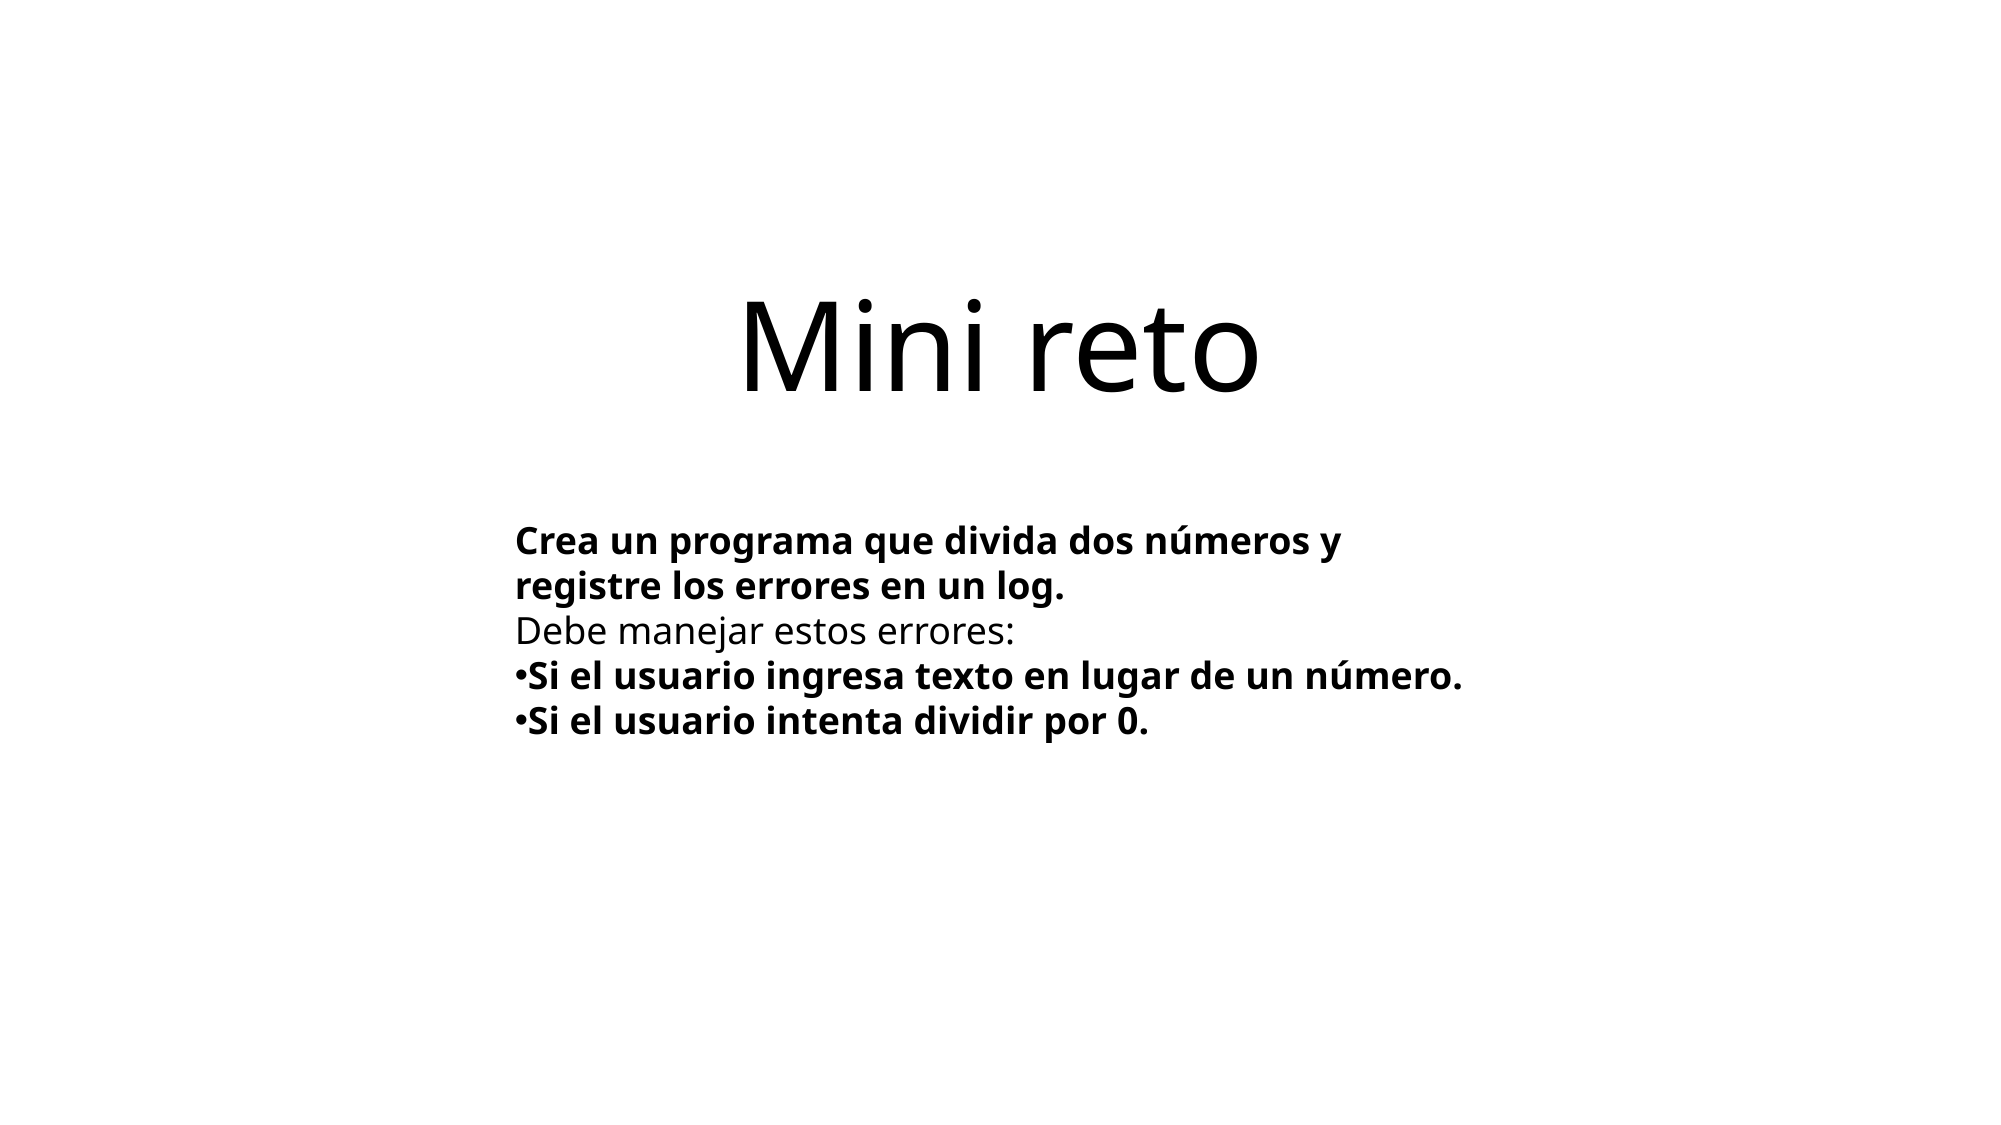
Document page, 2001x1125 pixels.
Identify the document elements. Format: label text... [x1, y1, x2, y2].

title Mini reto [249, 184, 1750, 576]
text_box Crea un programa que divida dos números y registre los errores en un log. Debe manejar estos errores: Si el usuario ingresa texto en lugar de un número. Si el usuario intenta dividir por 0. [500, 509, 1501, 750]
